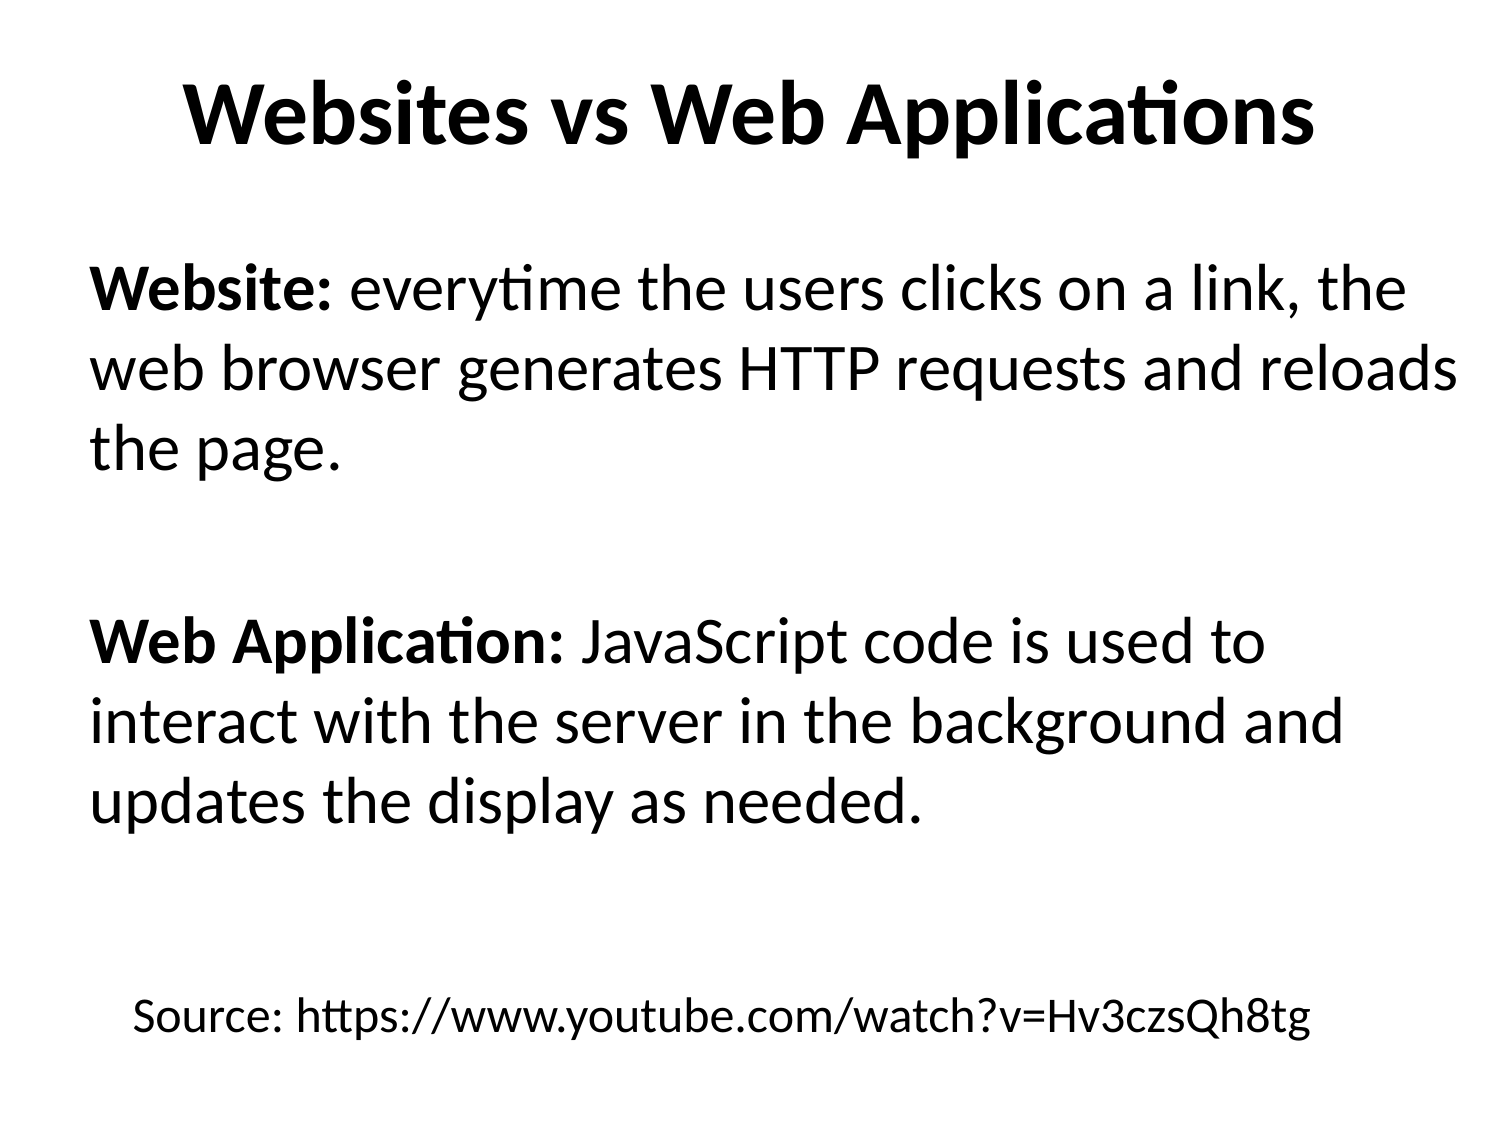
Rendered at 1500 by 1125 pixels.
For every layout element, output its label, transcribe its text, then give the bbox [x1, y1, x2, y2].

text_box Web Application: JavaScript code is used to interact with the server in the background and updates the display as needed. [74, 589, 1479, 845]
text_box Source: https://www.youtube.com/watch?v=Hv3czsQh8tg [117, 974, 1425, 1050]
text_box Websites vs Web Applications [74, 14, 1425, 202]
text_box Website: everytime the users clicks on a link, the web browser generates HTTP requests and reloads the page. [74, 236, 1479, 562]
